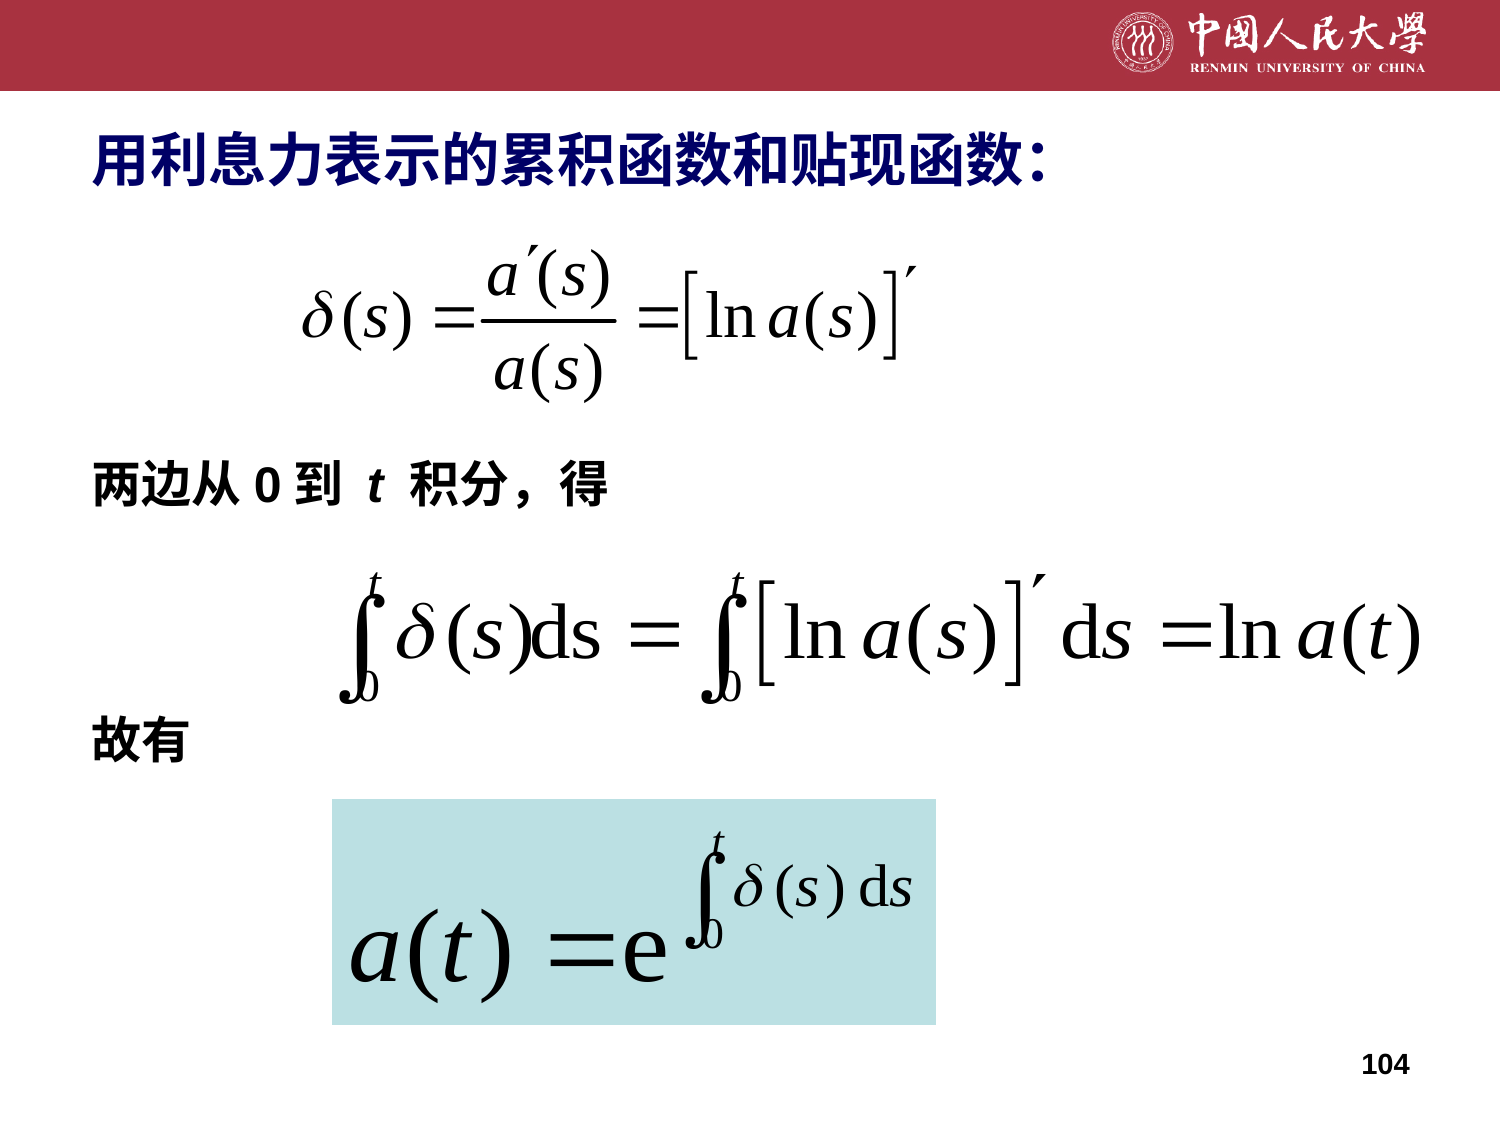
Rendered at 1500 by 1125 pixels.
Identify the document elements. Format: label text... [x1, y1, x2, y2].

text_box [331, 798, 937, 1025]
picture [0, 1, 1500, 91]
list 用利息力表示的累积函数和贴现函数： 两边从0到 t 积分，得 故有 [76, 123, 1427, 1125]
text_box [291, 232, 927, 416]
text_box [312, 540, 1489, 718]
